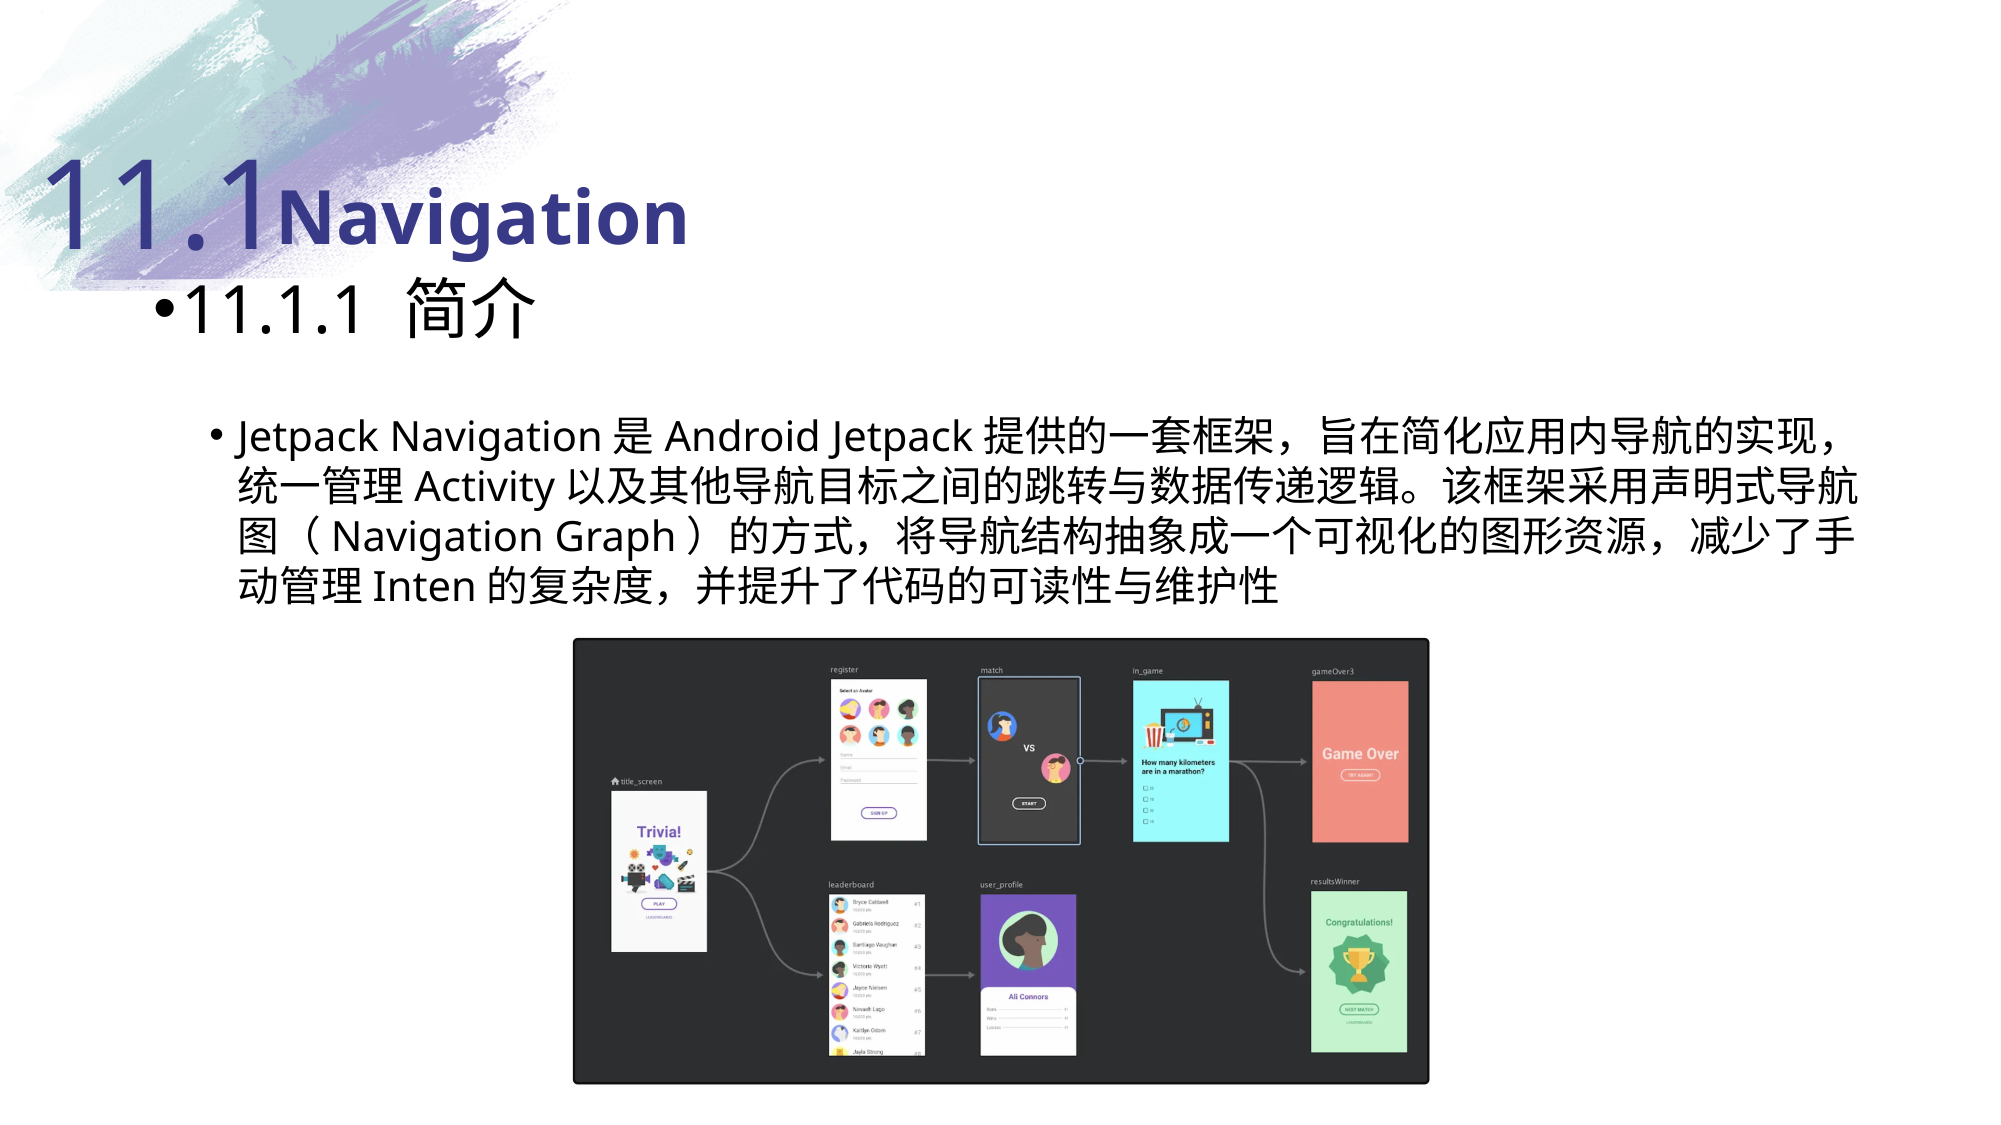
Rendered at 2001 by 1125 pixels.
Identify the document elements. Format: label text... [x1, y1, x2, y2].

text_box Navigation [638, 162, 1427, 268]
picture [0, 0, 638, 291]
text_box 11.1.1 简介 Jetpack Navigation是Android Jetpack提供的一套框架，旨在简化应用内导航的实现，统一管理Activity以及其他导航目标之间的跳转与数据传递逻辑。该框架采用声明式导航图（Navigation Graph）的方式，将导航结构抽象成一个可视化的图形资源，减少了手动管理Inten的复杂度，并提升了代码的可读性与维护性 [96, 297, 1868, 1094]
picture [568, 635, 1432, 1088]
